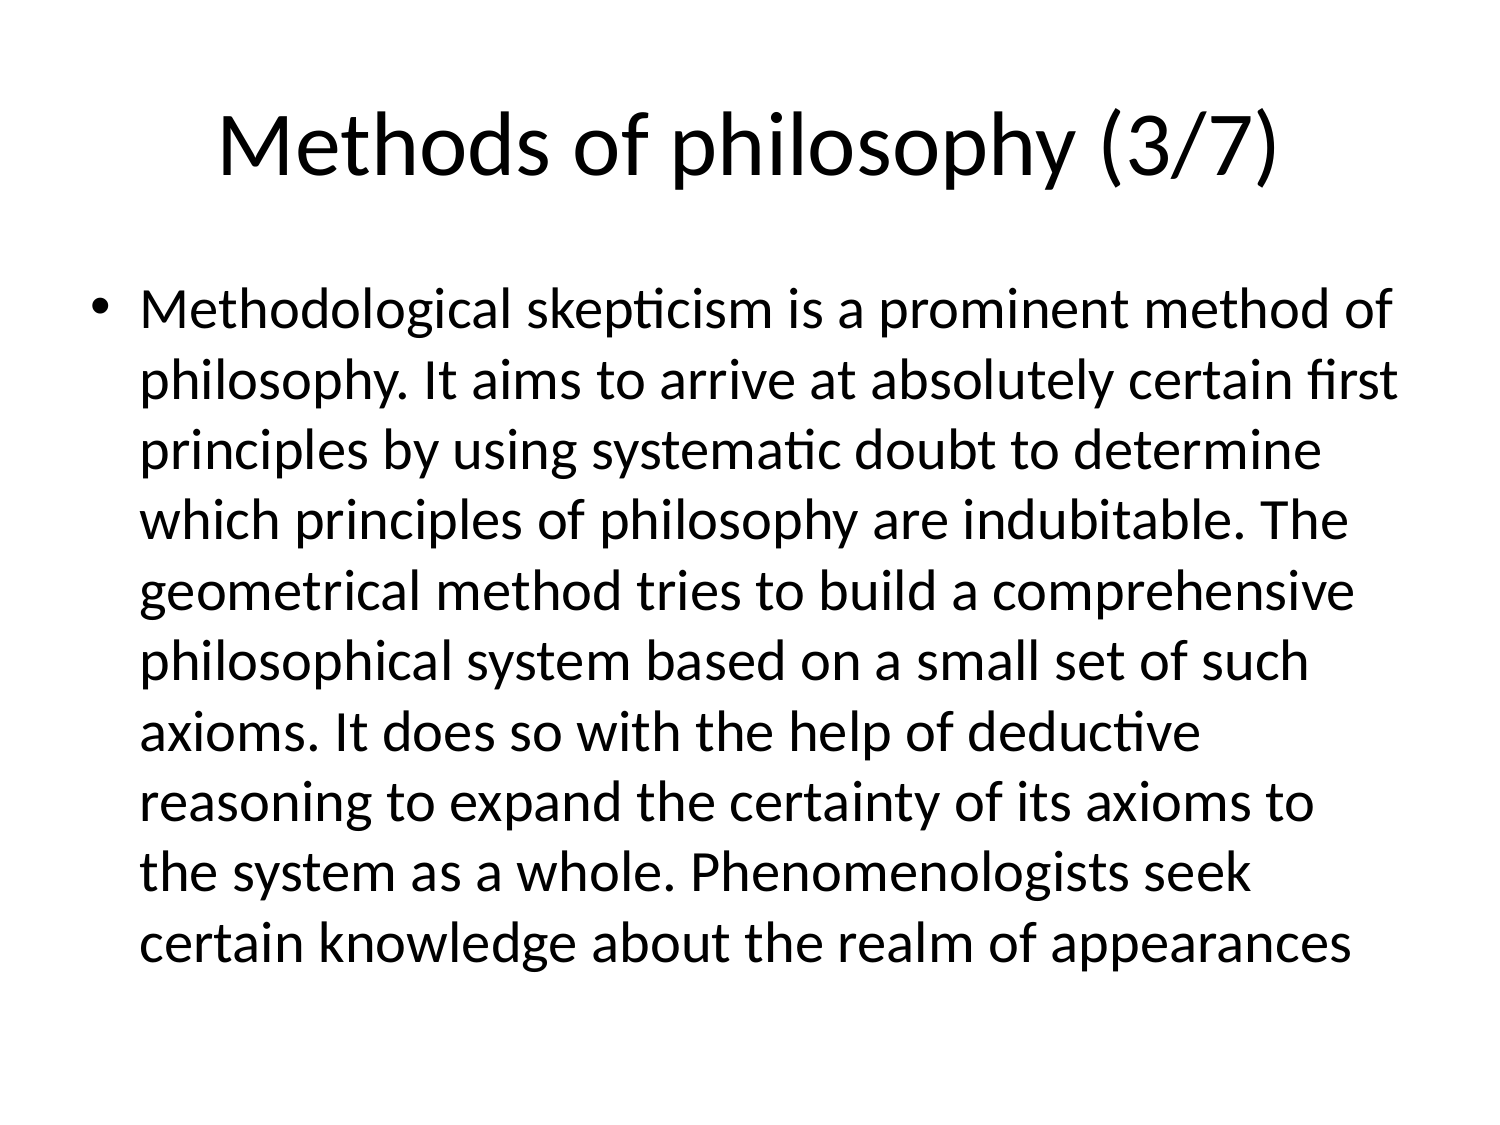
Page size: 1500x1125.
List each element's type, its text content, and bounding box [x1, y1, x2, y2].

list Methodological skepticism is a prominent method of philosophy. It aims to arrive at absolutely certain first principles by using systematic doubt to determine which principles of philosophy are indubitable. The geometrical method tries to build a comprehensive philosophical system based on a small set of such axioms. It does so with the help of deductive reasoning to expand the certainty of its axioms to the system as a whole. Phenomenologists seek certain knowledge about the realm of appearances [75, 262, 1425, 1005]
title Methods of philosophy (3/7) [75, 45, 1425, 233]
